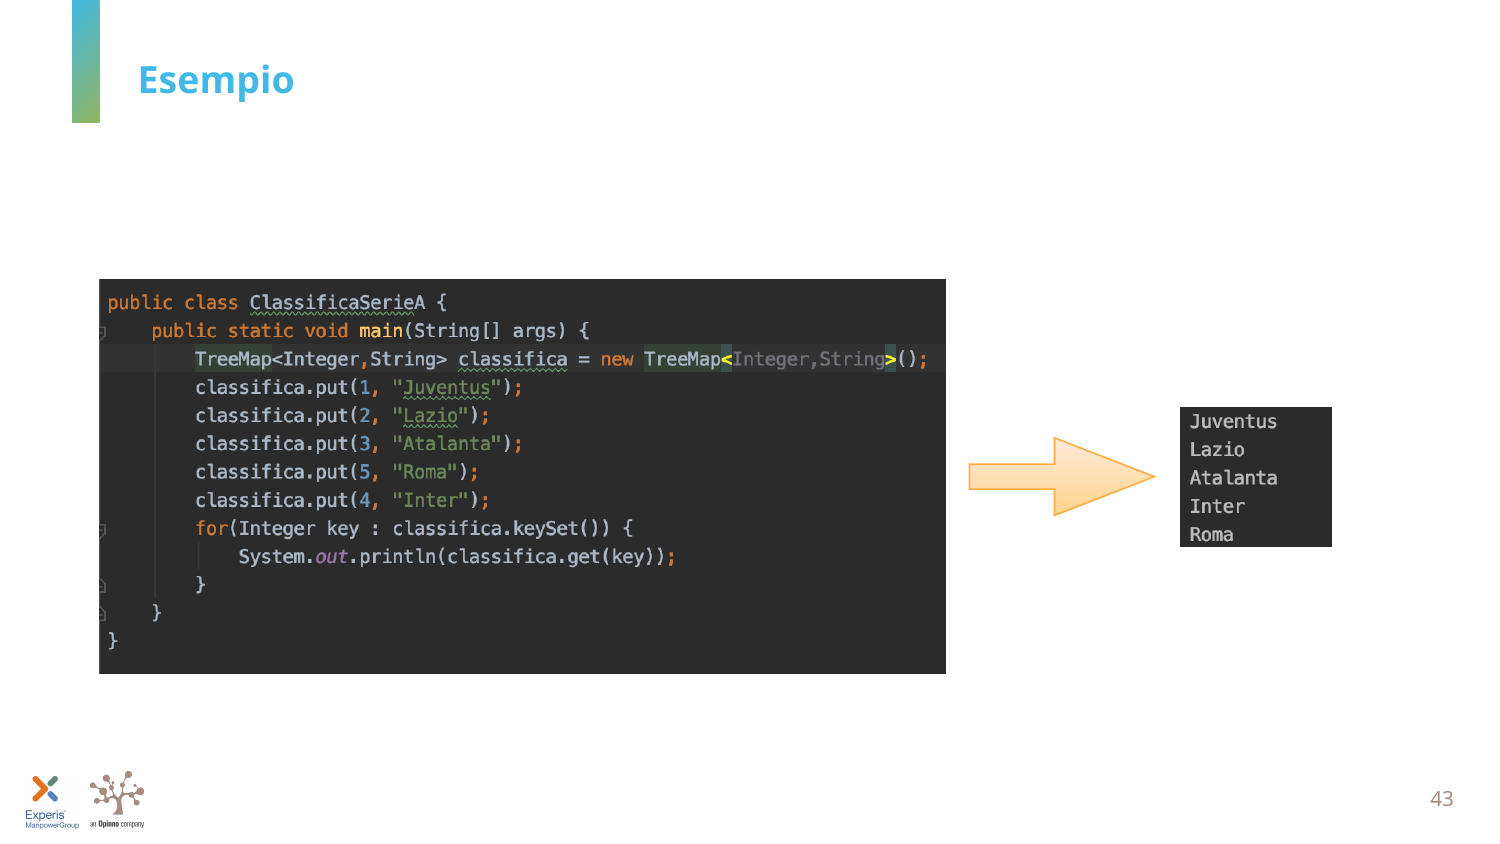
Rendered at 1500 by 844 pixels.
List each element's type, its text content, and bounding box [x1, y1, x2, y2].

text_box 43 [1384, 781, 1500, 818]
text_box [72, 0, 100, 123]
picture [99, 279, 946, 674]
picture [25, 776, 80, 830]
picture [1179, 406, 1332, 547]
picture [90, 771, 144, 829]
text_box Esempio [126, 34, 1385, 123]
text_box [969, 437, 1155, 516]
